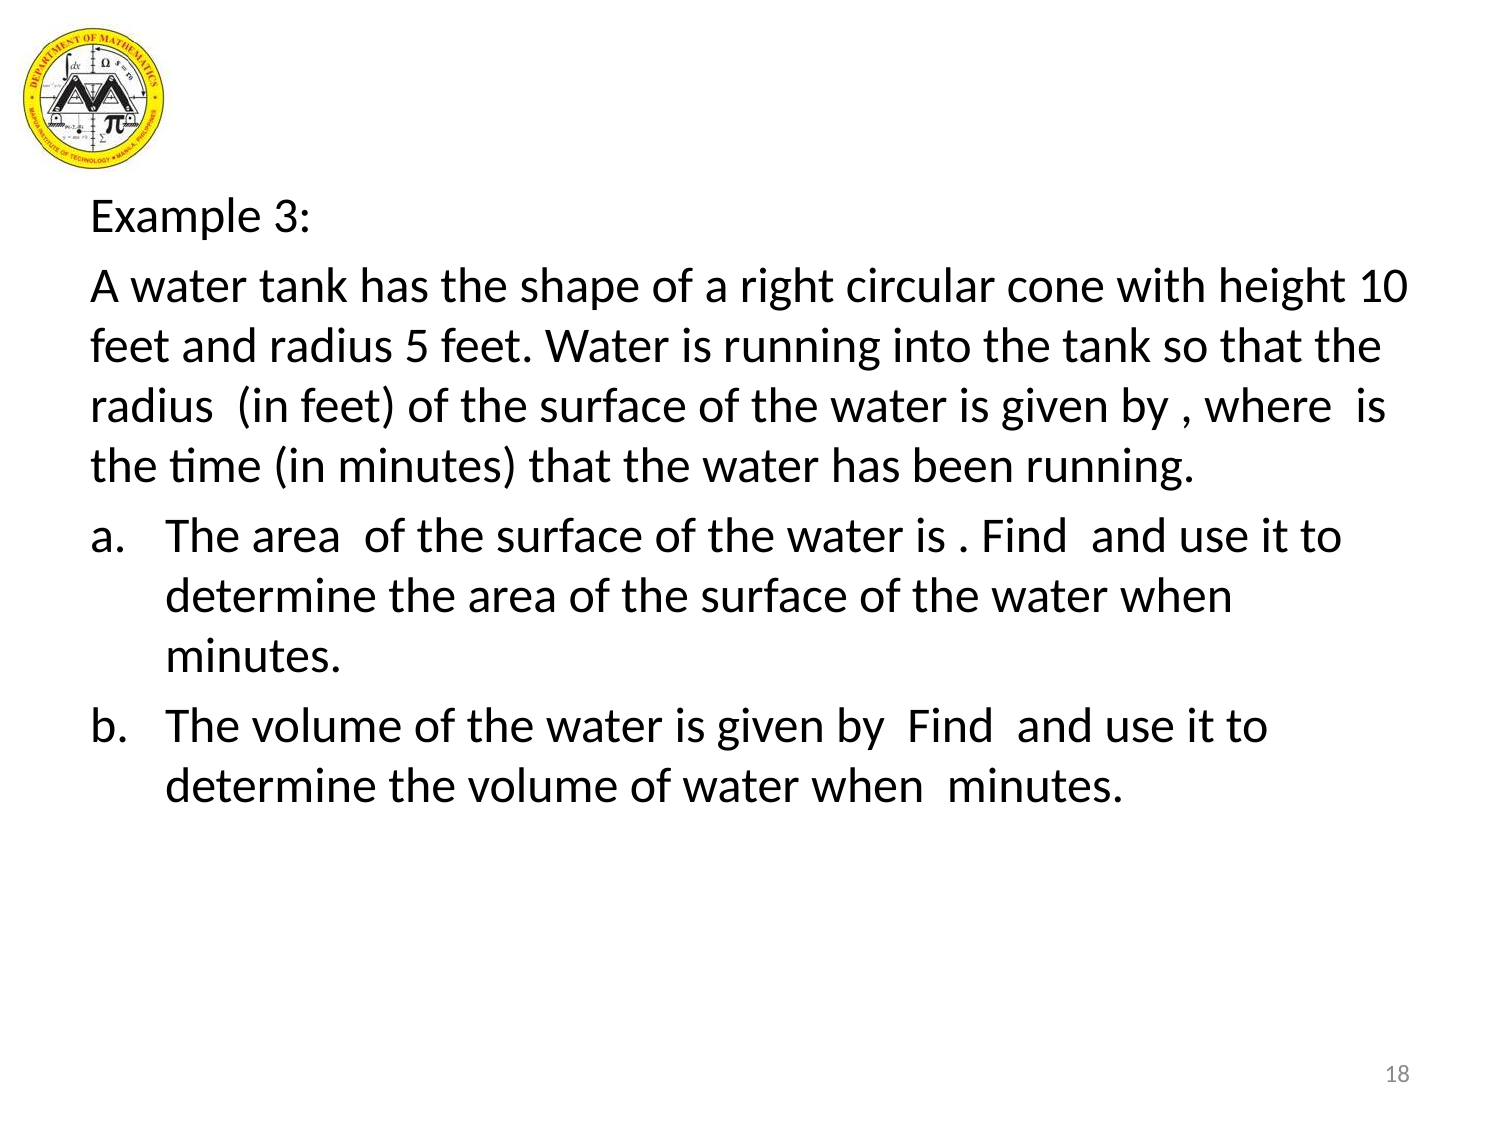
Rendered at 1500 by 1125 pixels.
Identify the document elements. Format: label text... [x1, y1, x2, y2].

slide_number 18 [1074, 1042, 1425, 1103]
picture [0, 0, 1500, 1125]
